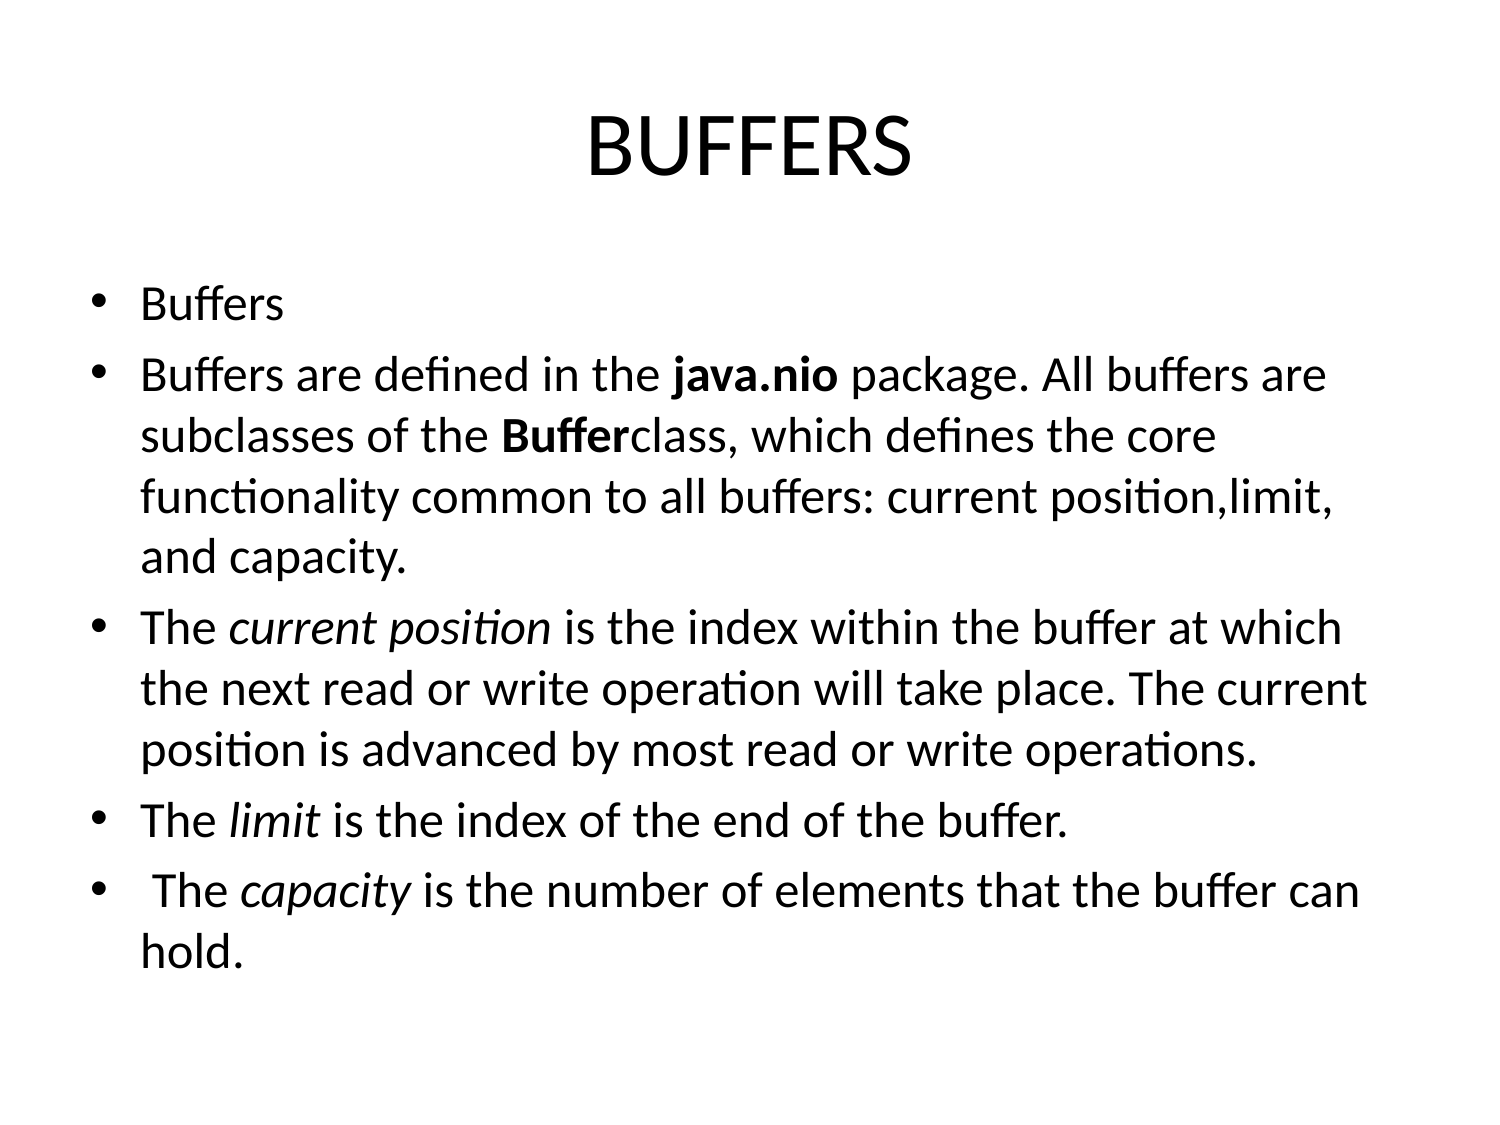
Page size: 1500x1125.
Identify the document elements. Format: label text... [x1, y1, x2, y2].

list Buffers Buffers are defined in the java.nio package. All buffers are subclasses of the Bufferclass, which defines the core functionality common to all buffers: current position,limit, and capacity. The current position is the index within the buffer at which the next read or write operation will take place. The current position is advanced by most read or write operations. The limit is the index of the end of the buffer. The capacity is the number of elements that the buffer can hold. [75, 262, 1425, 1005]
title BUFFERS [75, 45, 1425, 233]
